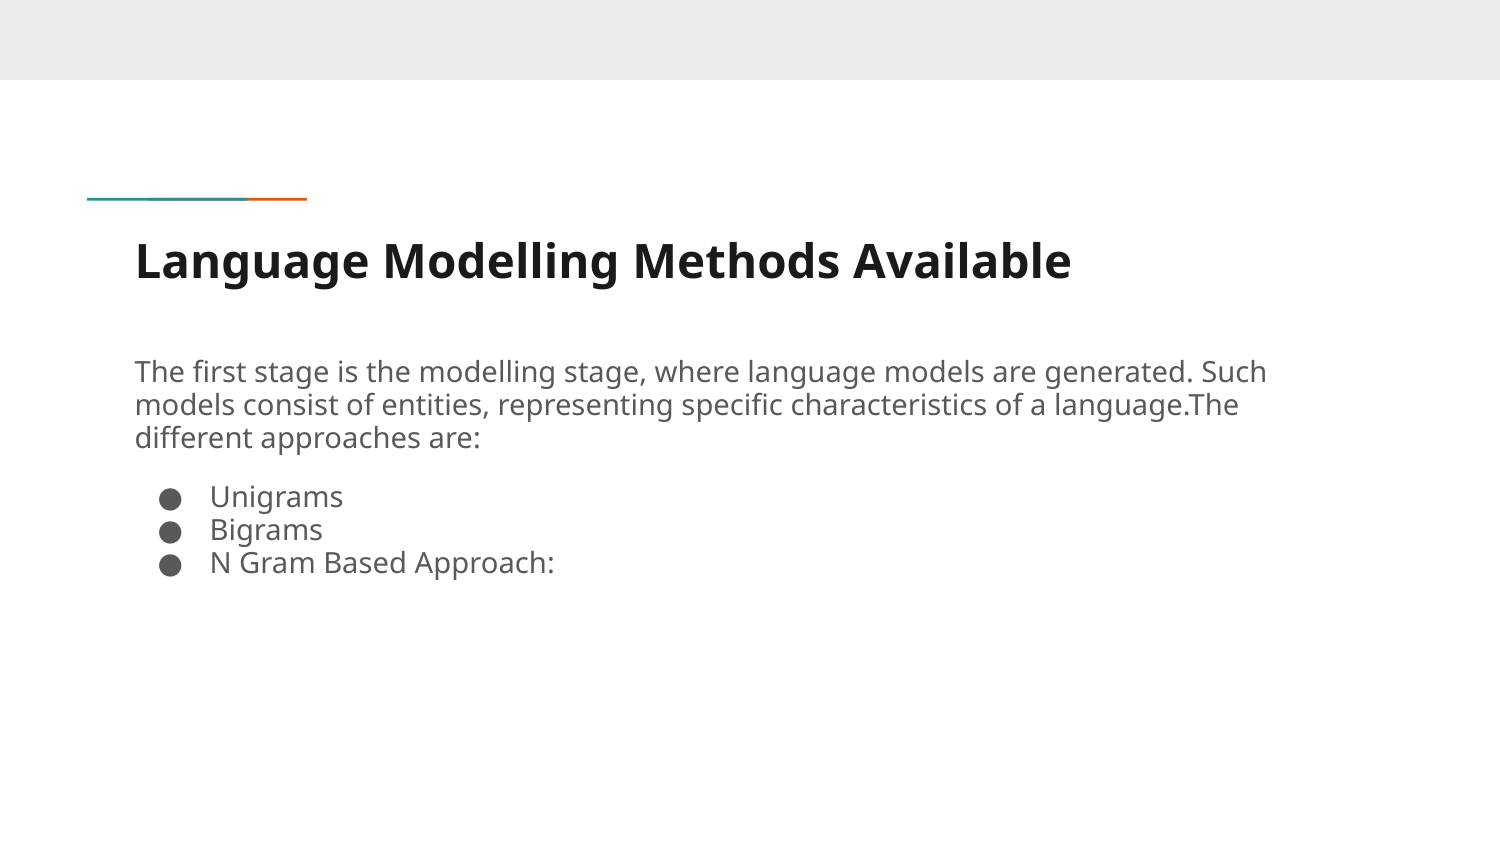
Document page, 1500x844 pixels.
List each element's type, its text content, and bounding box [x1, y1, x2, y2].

title Language Modelling Methods Available [119, 216, 1381, 305]
list The first stage is the modelling stage, where language models are generated. Such models consist of entities, representing specific characteristics of a language.The different approaches are: Unigrams Bigrams N Gram Based Approach: [119, 341, 1381, 712]
